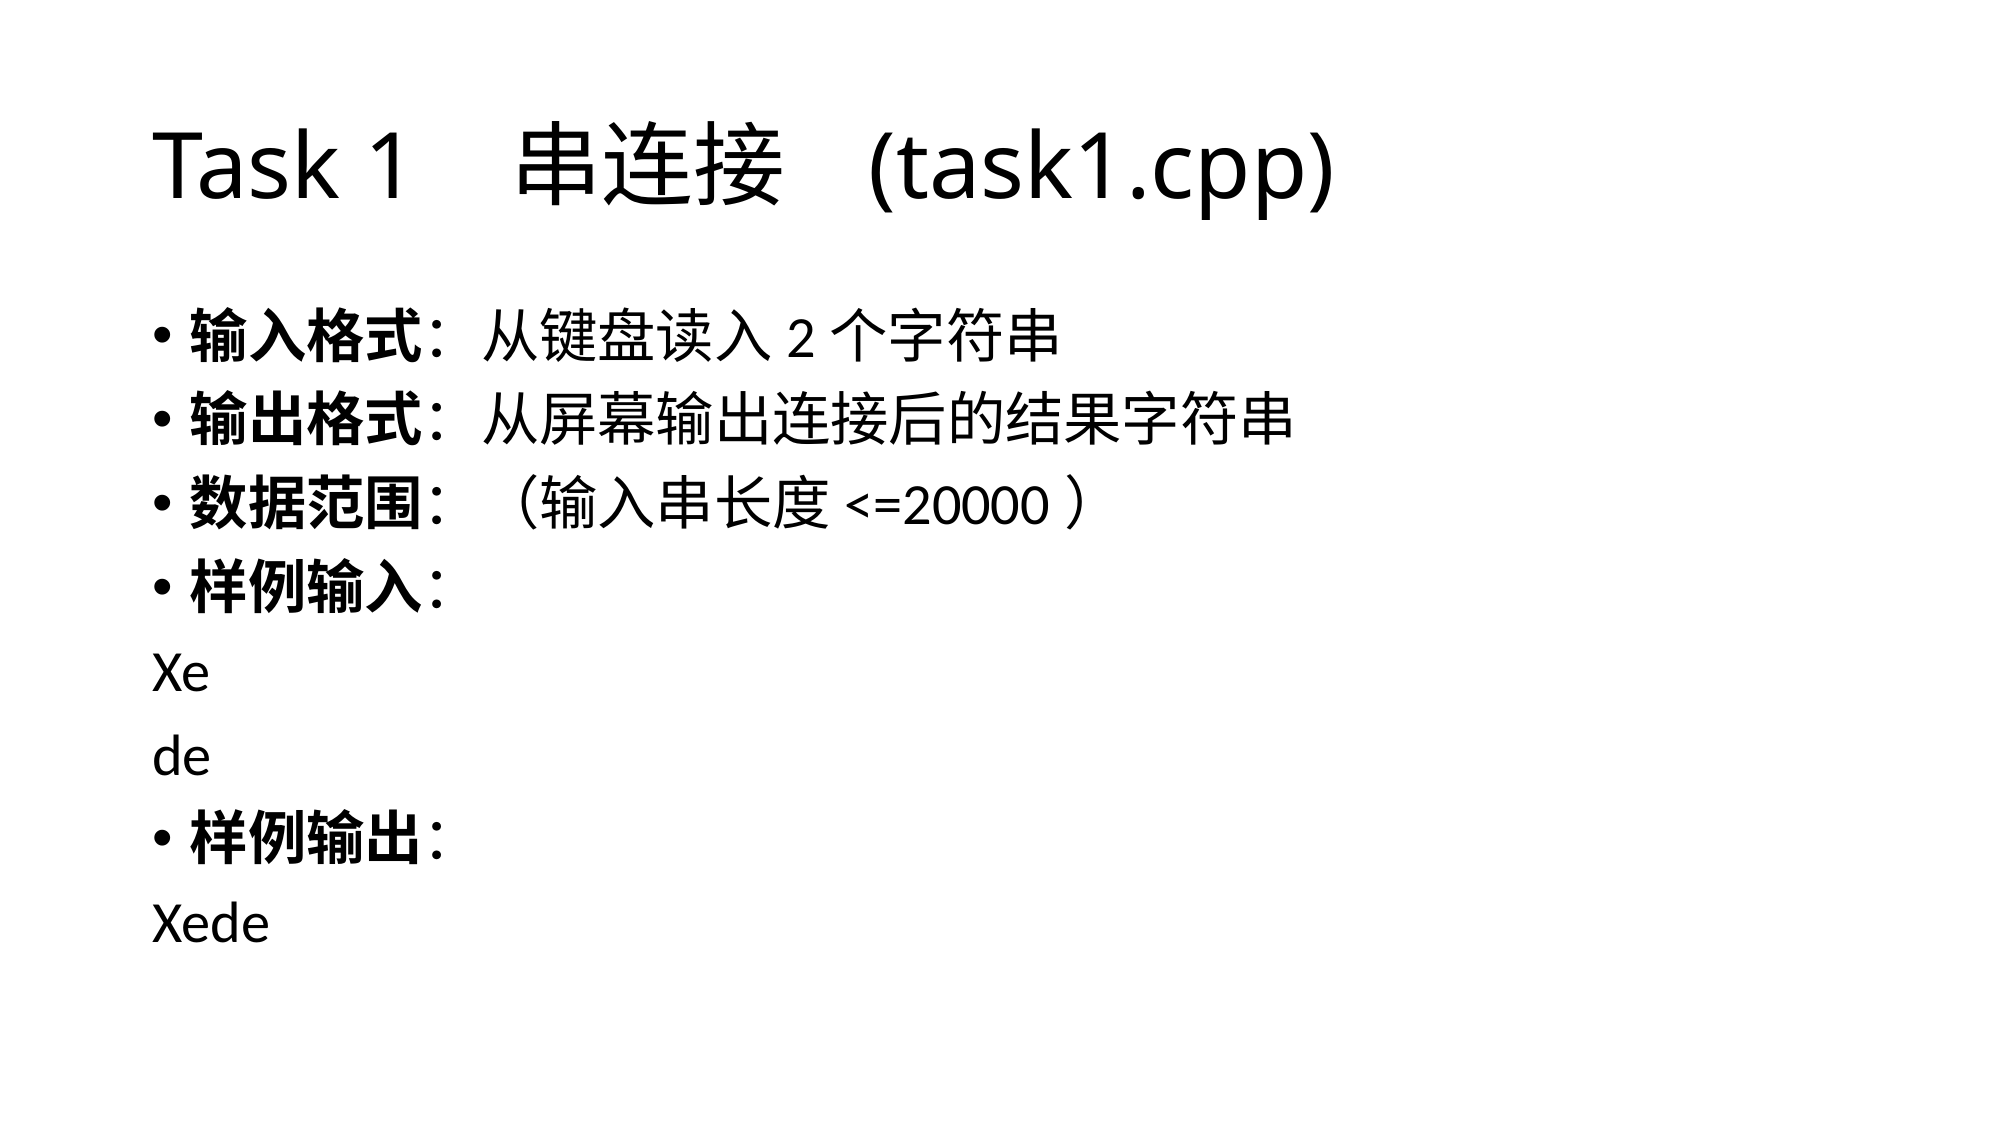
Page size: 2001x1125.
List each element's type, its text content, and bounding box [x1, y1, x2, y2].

title Task 1 串连接 (task1.cpp) [137, 59, 1863, 278]
list 输入格式：从键盘读入2个字符串 输出格式：从屏幕输出连接后的结果字符串 数据范围：（输入串长度<=20000） 样例输入： Xe de 样例输出： Xede [137, 299, 1863, 1014]
